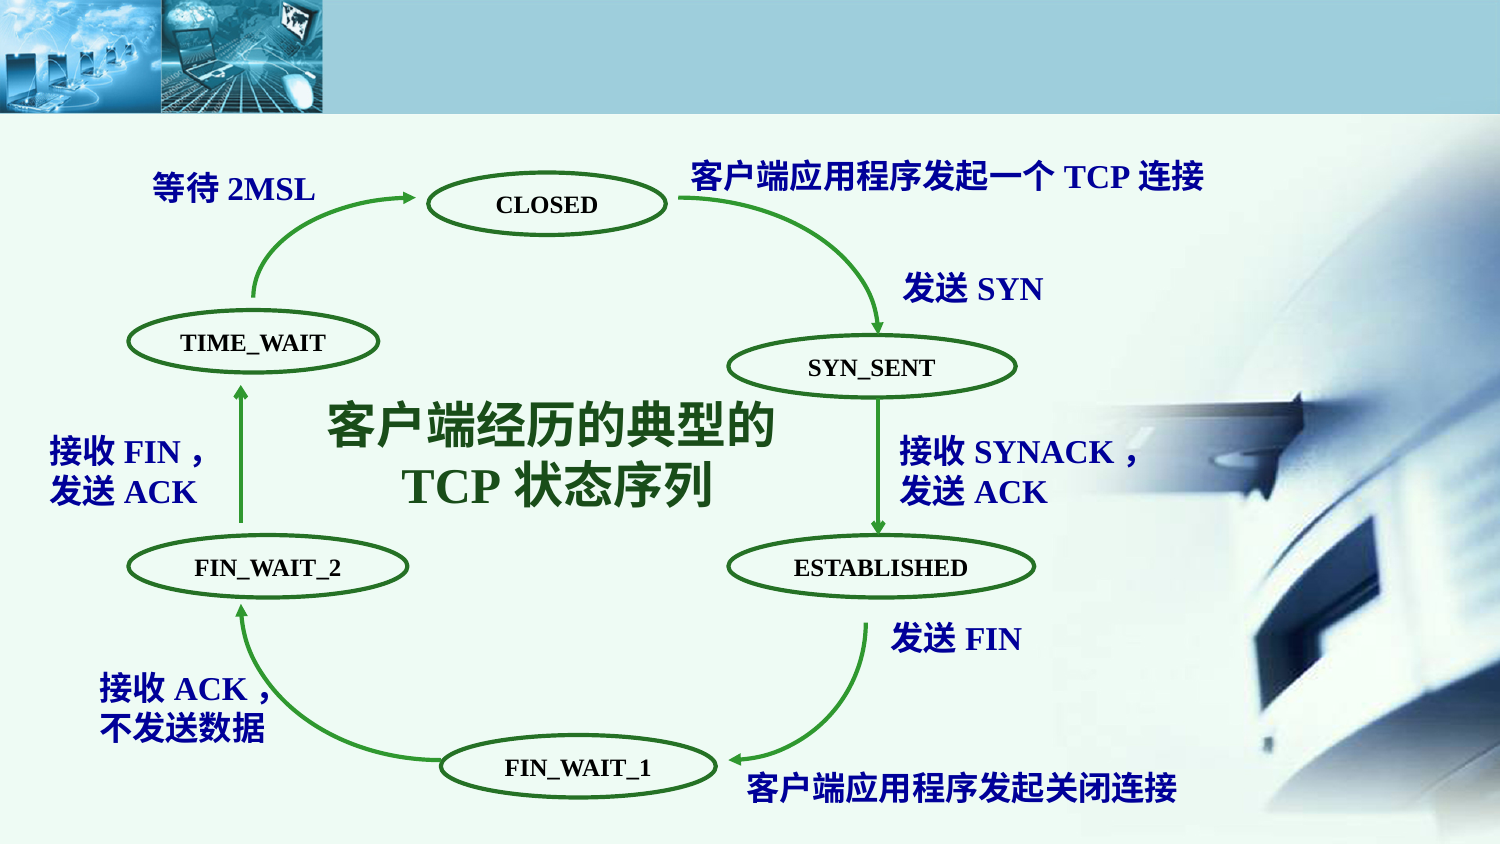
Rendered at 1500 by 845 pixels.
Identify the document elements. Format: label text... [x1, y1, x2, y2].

text_box TIME_WAIT [126, 307, 381, 375]
text_box [235, 603, 441, 761]
text_box [728, 622, 867, 762]
text_box SYN_SENT [726, 332, 1018, 400]
text_box 接收SYNACK， 发送ACK [884, 422, 1171, 518]
text_box 客户端应用程序发起一个TCP连接 [675, 147, 1220, 203]
text_box ESTABLISHED [726, 532, 1037, 600]
text_box 客户端经历的典型的TCP状态序列 [279, 385, 835, 574]
text_box 等待2MSL [138, 160, 332, 215]
text_box FIN_WAIT_2 [126, 532, 410, 600]
text_box 发送FIN [875, 610, 1037, 665]
text_box [252, 191, 416, 298]
text_box 接收ACK， 不发送数据 [84, 660, 304, 755]
text_box 接收FIN， 发送ACK [34, 422, 236, 518]
picture [0, 0, 1500, 844]
text_box CLOSED [426, 170, 668, 238]
text_box 客户端应用程序发起关闭连接 [731, 760, 1194, 815]
text_box FIN_WAIT_1 [438, 732, 718, 800]
text_box [678, 203, 884, 336]
text_box 发送SYN [887, 260, 1059, 315]
